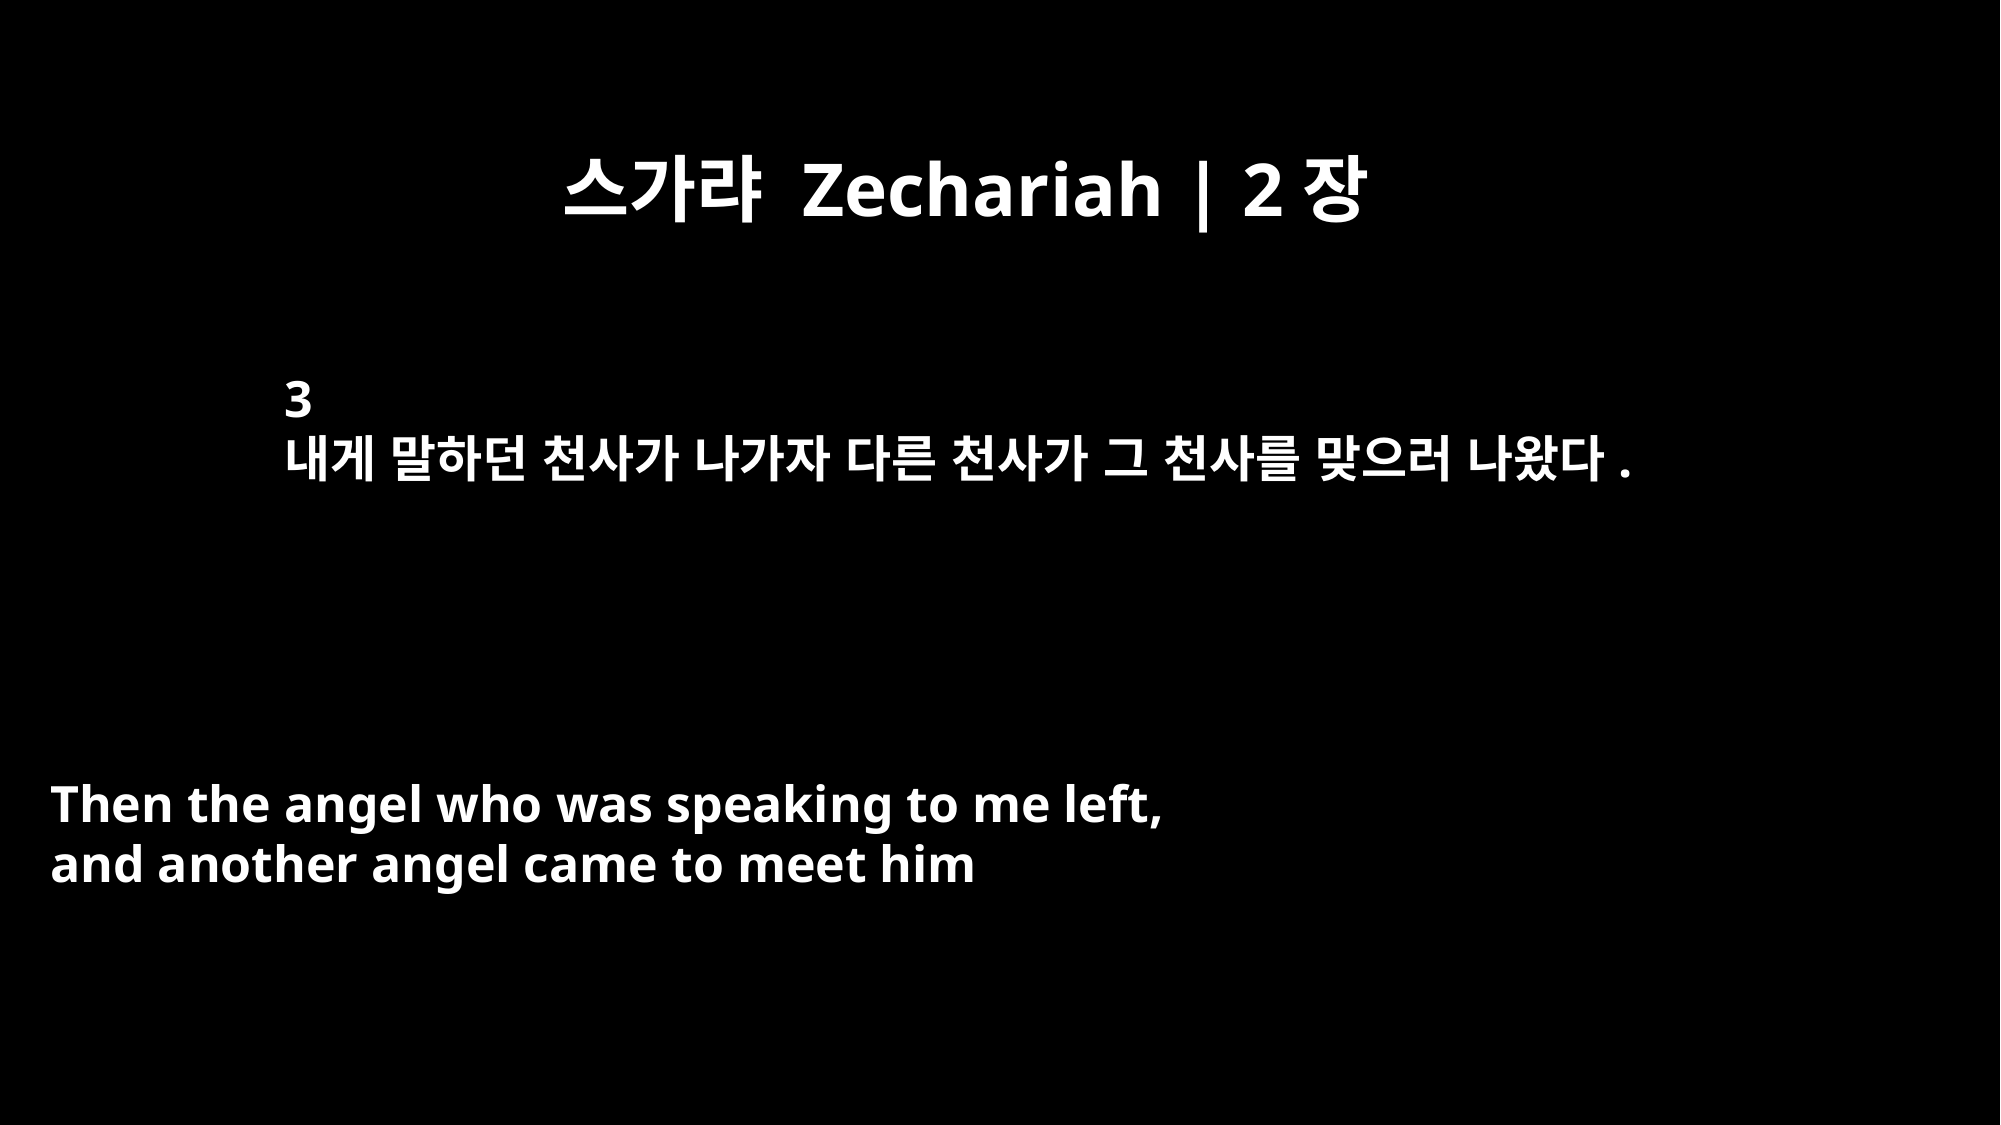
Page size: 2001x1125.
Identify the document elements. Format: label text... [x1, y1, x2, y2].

text_box 3 내게 말하던 천사가 나가자 다른 천사가 그 천사를 맞으러 나왔다. [269, 359, 1648, 495]
text_box 스가랴 Zechariah | 2장 [547, 136, 1385, 239]
text_box Then the angel who was speaking to me left, and another angel came to meet him [35, 764, 1192, 900]
